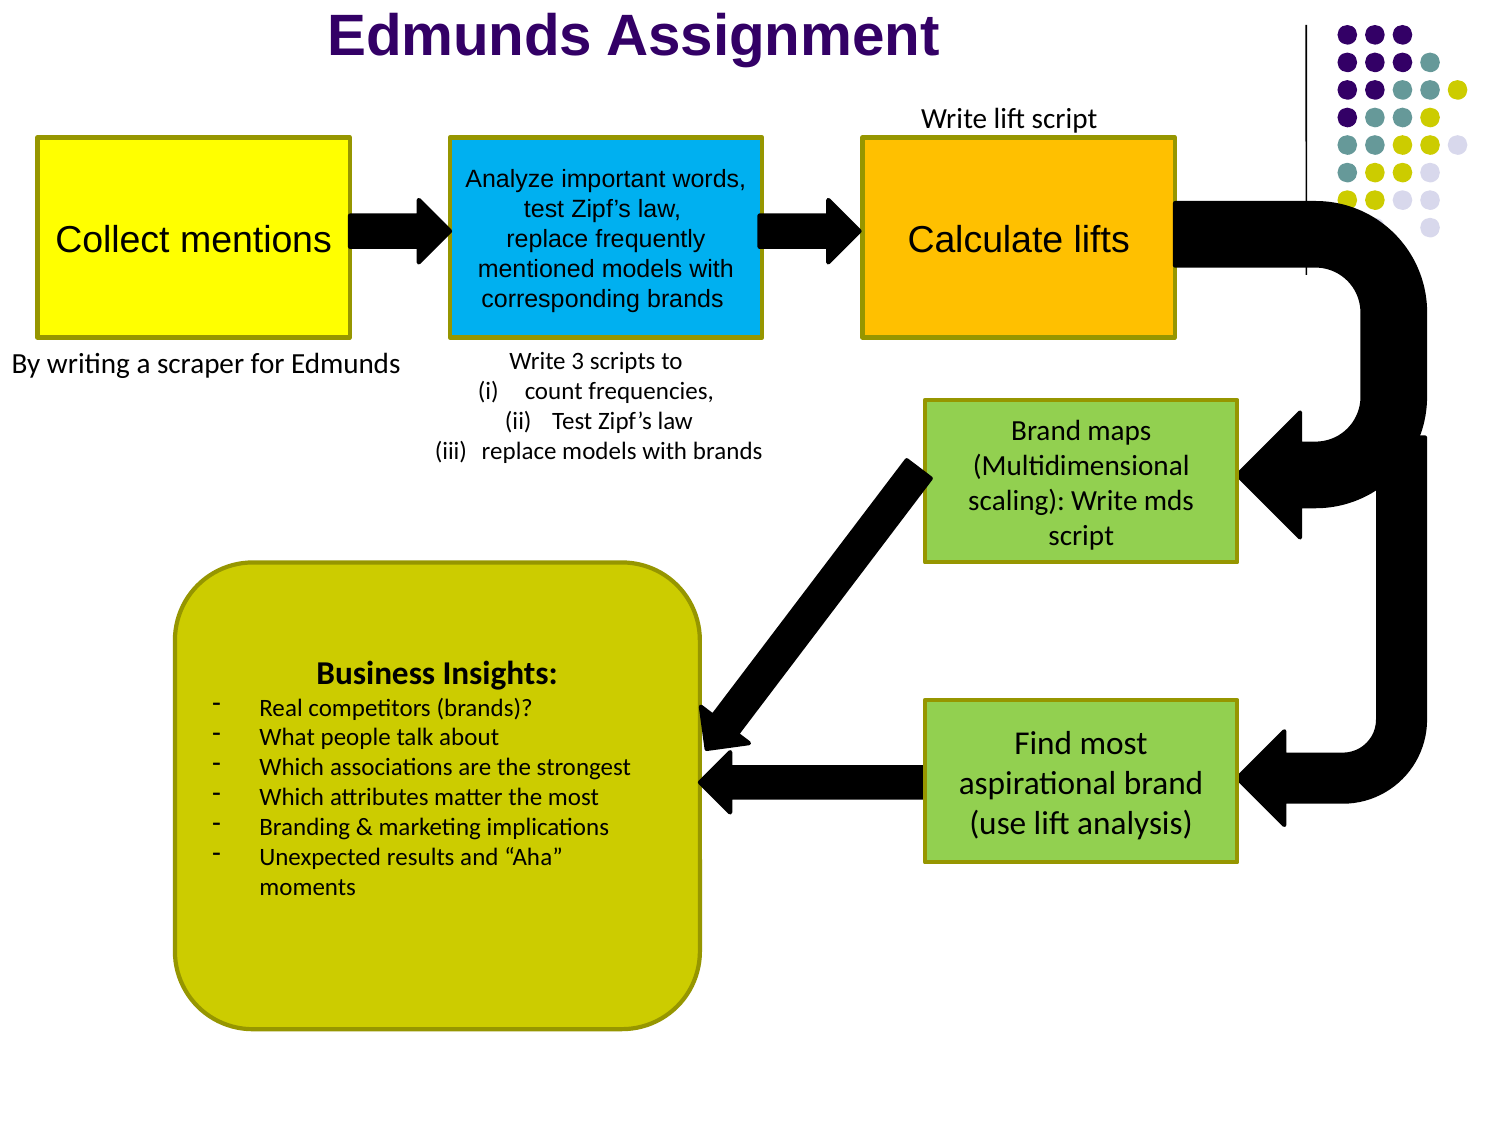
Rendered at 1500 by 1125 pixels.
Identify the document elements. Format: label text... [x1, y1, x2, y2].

text_box Calculate lifts [860, 135, 1177, 340]
text_box [757, 198, 862, 265]
text_box [1172, 200, 1428, 540]
text_box Find most aspirational brand (use lift analysis) [923, 698, 1239, 864]
text_box Business Insights: Real competitors (brands)? What people talk about Which associations are the strongest Which attributes matter the most Branding & marketing implications Unexpected results and “Aha” moments [172, 560, 703, 1032]
text_box By writing a scraper for Edmunds [0, 337, 416, 388]
text_box [697, 750, 923, 815]
text_box [347, 198, 453, 265]
text_box Analyze important words, test Zipf’s law, replace frequently mentioned models with corresponding brands [448, 135, 764, 337]
text_box Write 3 scripts to count frequencies, Test Zipf’s law replace models with brands [419, 337, 779, 502]
text_box Write lift script [906, 91, 1113, 177]
text_box [698, 458, 933, 752]
title Edmunds Assignment [312, 0, 1500, 76]
text_box [1239, 435, 1428, 827]
text_box Collect mentions [35, 135, 352, 337]
text_box Brand maps (Multidimensional scaling): Write mds script [923, 398, 1239, 564]
